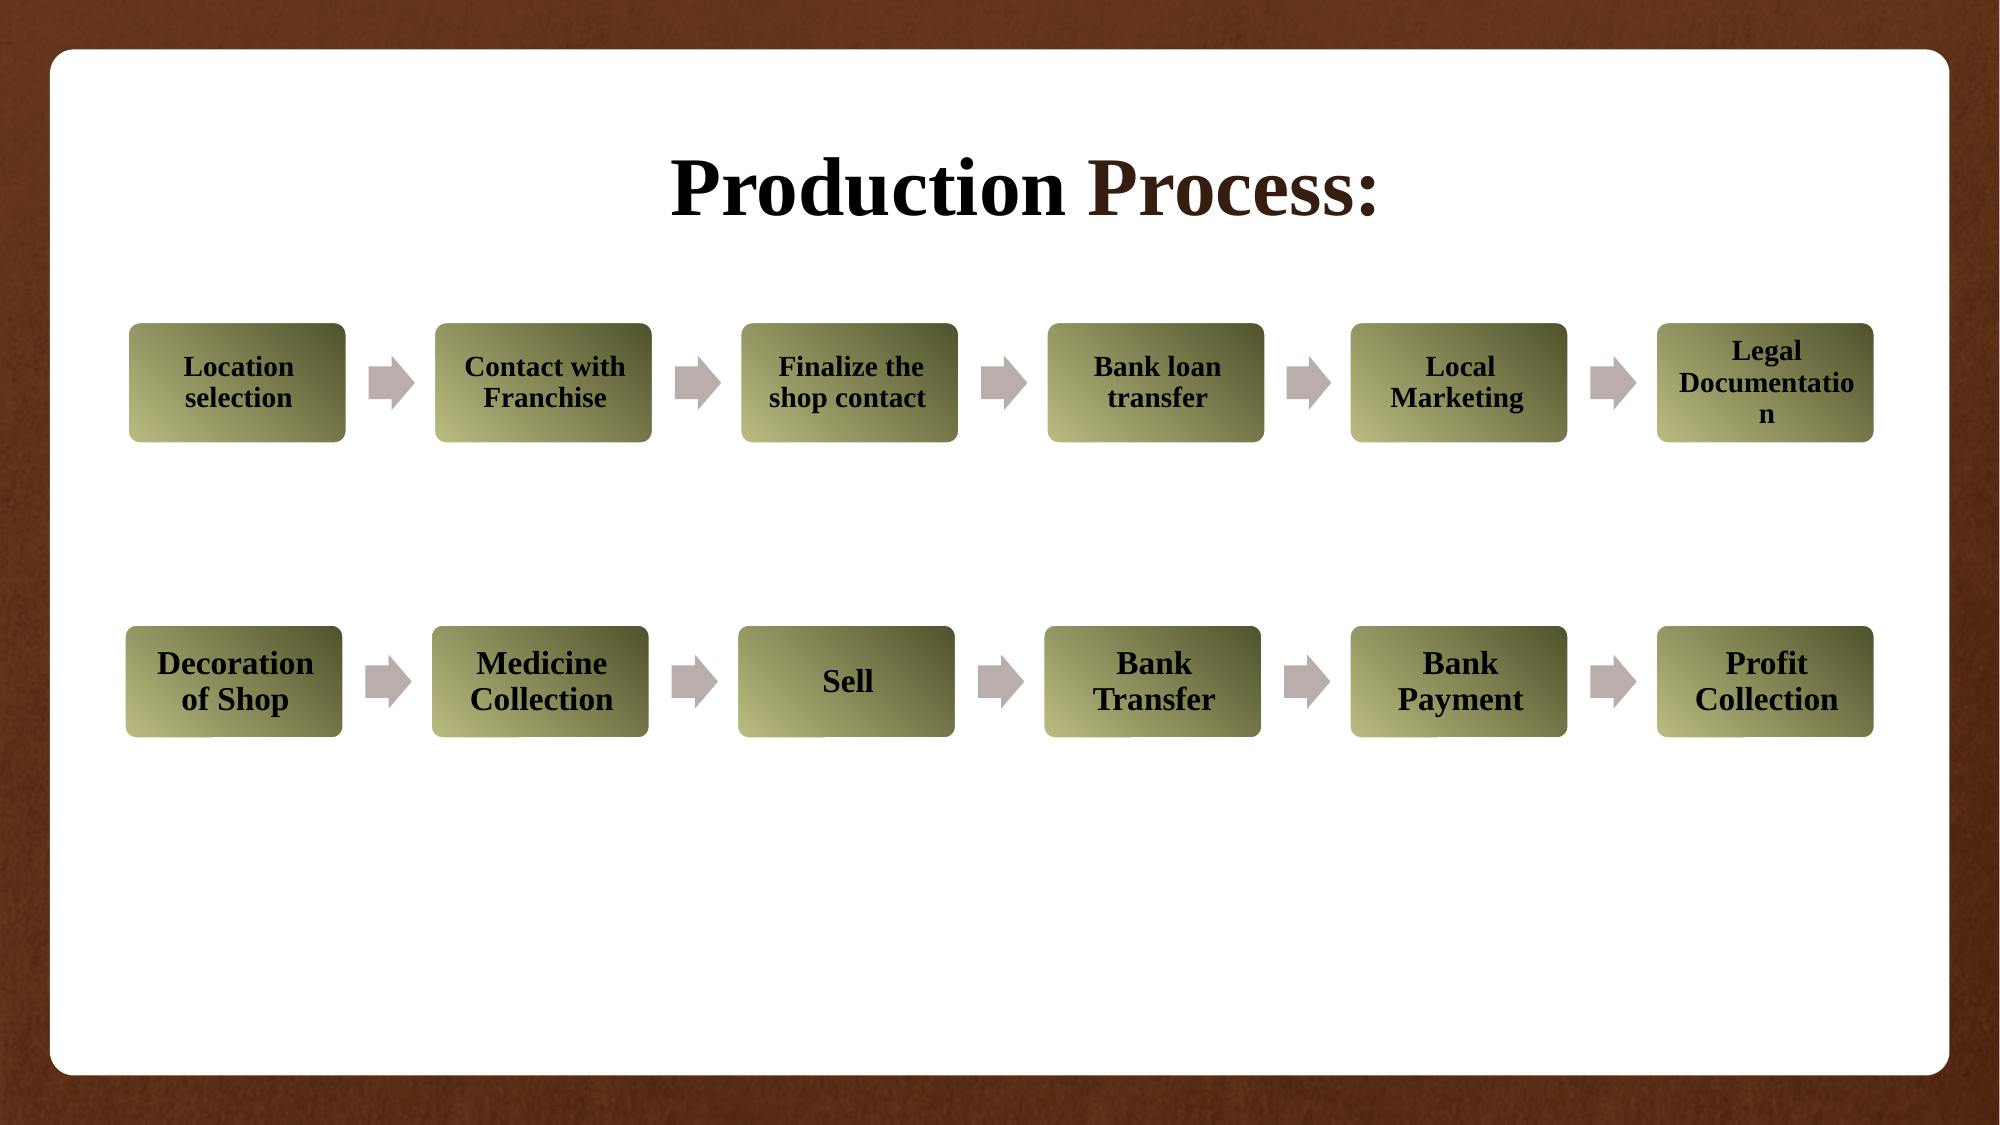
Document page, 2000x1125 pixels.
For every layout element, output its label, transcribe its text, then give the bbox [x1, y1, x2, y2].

text_box Production Process: [655, 125, 1419, 240]
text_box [124, 624, 1875, 739]
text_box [124, 322, 1875, 444]
